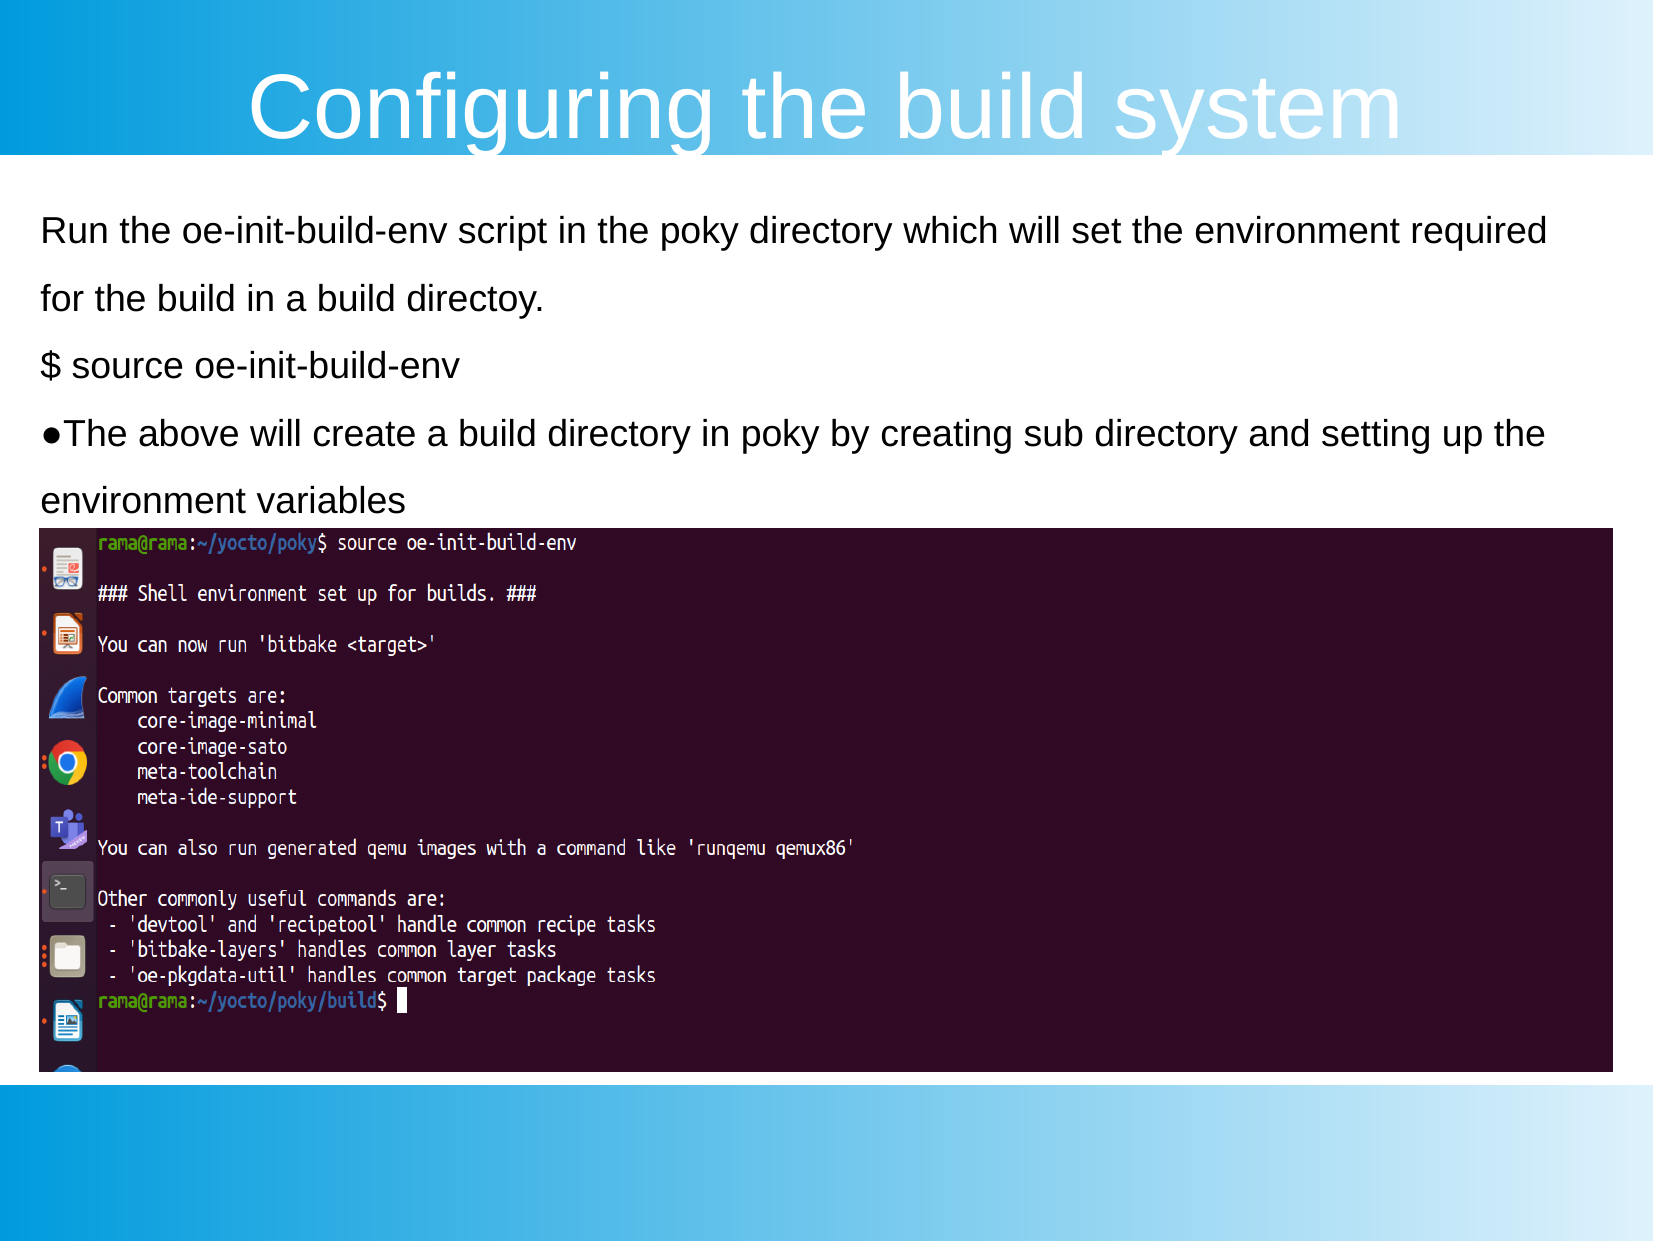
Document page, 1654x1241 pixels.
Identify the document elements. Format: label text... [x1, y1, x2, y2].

text_box Configuring the build system [82, 49, 1571, 154]
picture [38, 528, 1613, 1072]
text_box Run the oe-init-build-env script in the poky directory which will set the environment required for the build in a build directoy. $ source oe-init-build-env ●The above will create a build directory in poky by creating sub directory and setting up the environment variables [25, 176, 1564, 506]
